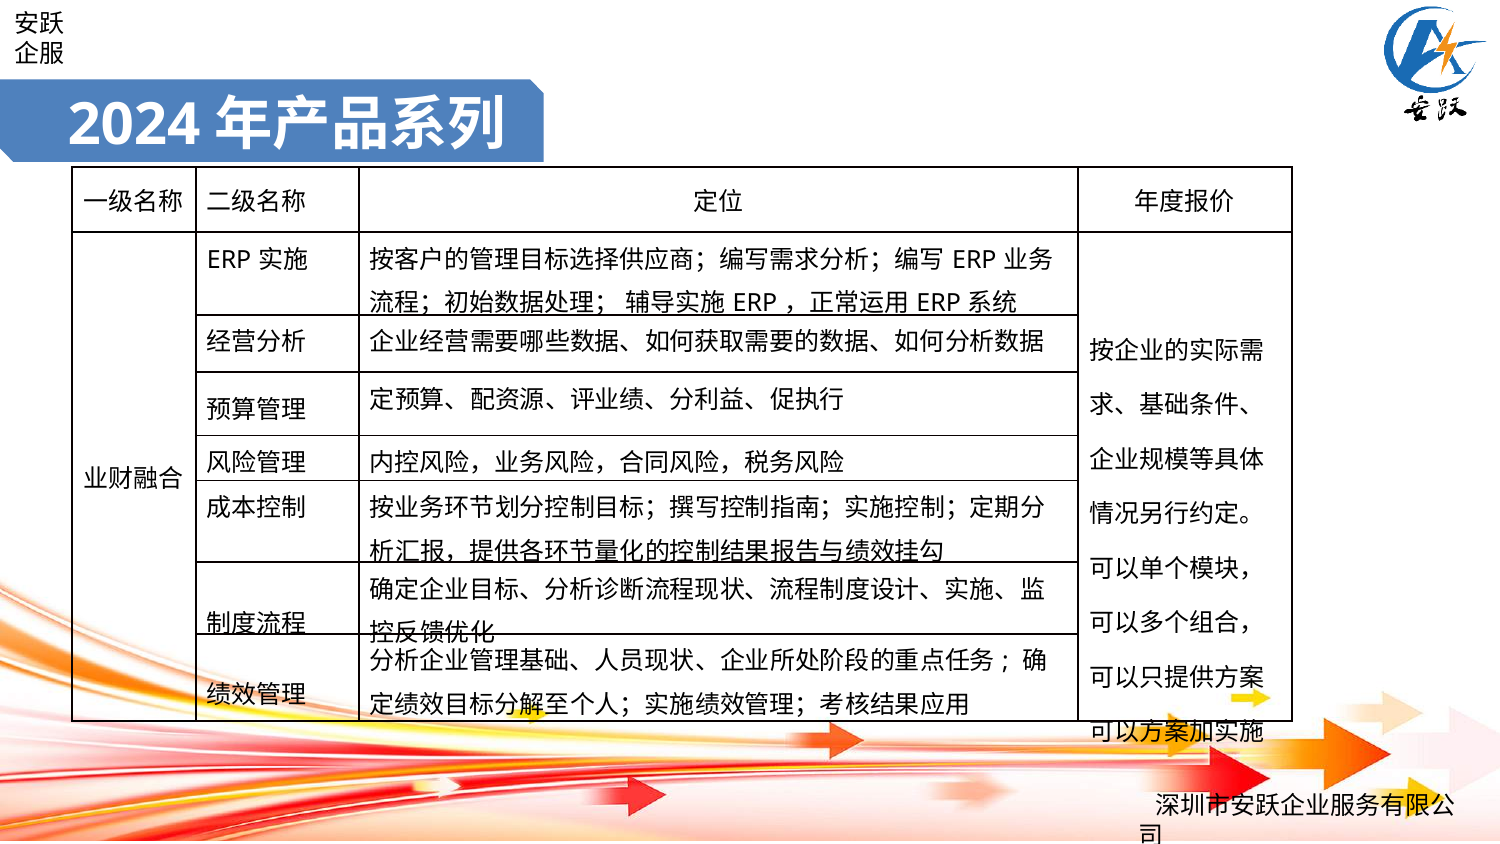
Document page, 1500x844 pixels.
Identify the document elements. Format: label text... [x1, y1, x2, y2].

table_header 一级名称 [73, 168, 195, 231]
table_header 二级名称 [197, 168, 358, 231]
table_header 年度报价 [1079, 168, 1291, 231]
table_cell 确定企业目标、分析诊断流程现状、流程制度设计、实施、监控反馈优化 [360, 563, 1077, 633]
table_cell 成本控制 [197, 481, 358, 561]
picture [0, 0, 1500, 841]
table_cell 内控风险，业务风险，合同风险，税务风险 [360, 436, 1077, 480]
table_cell 制度流程 [197, 563, 358, 633]
table_cell 按业务环节划分控制目标；撰写控制指南；实施控制；定期分析汇报，提供各环节量化的控制结果报告与绩效挂勾 [360, 481, 1077, 561]
table_cell 按企业的实际需求、基础条件、企业规模等具体情况另行约定。可以单个模块，可以多个组合，可以只提供方案可以方案加实施 [1079, 233, 1291, 720]
table_cell 经营分析 [197, 316, 358, 371]
table_cell 企业经营需要哪些数据、如何获取需要的数据、如何分析数据 [360, 316, 1077, 371]
text_box [0, 79, 56, 162]
table_cell 分析企业管理基础、人员现状、企业所处阶段的重点任务; 确定绩效目标分解至个人；实施绩效管理；考核结果应用 [360, 635, 1077, 720]
table_cell 定预算、配资源、评业绩、分利益、促执行 [360, 373, 1077, 435]
table_cell 业财融合 [73, 233, 195, 720]
table_cell 预算管理 [197, 373, 358, 435]
title 2024年产品系列 [56, 79, 1095, 162]
table_cell 绩效管理 [197, 635, 358, 720]
table_cell ERP实施 [197, 233, 358, 314]
table_cell 风险管理 [197, 436, 358, 480]
table_header 定位 [360, 168, 1077, 231]
table_cell 按客户的管理目标选择供应商；编写需求分析；编写ERP业务流程；初始数据处理； 辅导实施ERP，正常运用ERP系统 [360, 233, 1077, 314]
picture [1144, 835, 1152, 840]
text_box [333, 158, 1167, 166]
